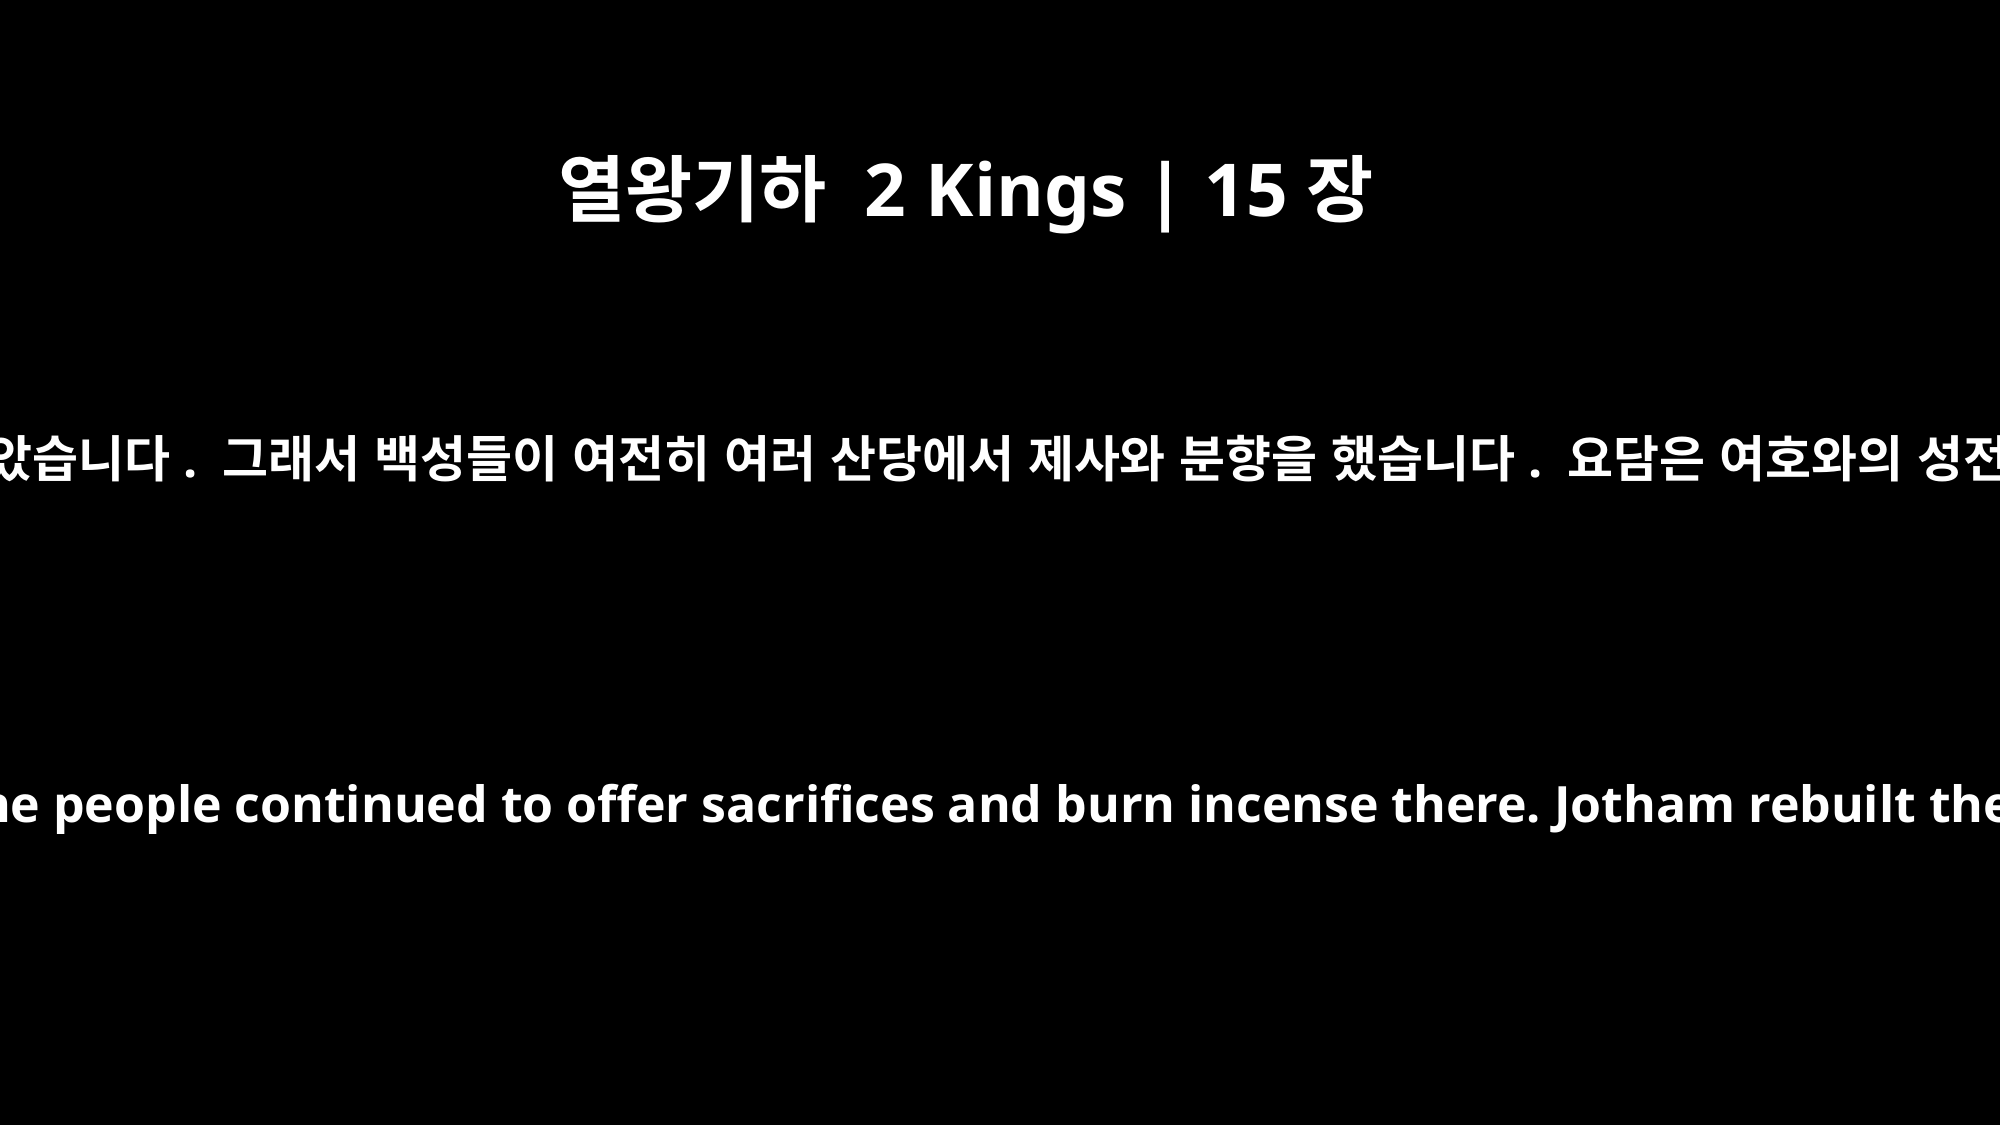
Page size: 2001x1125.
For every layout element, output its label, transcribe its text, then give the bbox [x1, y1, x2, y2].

text_box 열왕기하 2 Kings | 15장 [543, 136, 1389, 239]
text_box 35 그러나 산당들을 없애지는 않았습니다. 그래서 백성들이 여전히 여러 산당에서 제사와 분향을 했습니다. 요담은 여호와의 성전의 윗문을 건축했습니다. [0, 359, 2000, 495]
text_box The high places, however, were not removed; the people continued to offer sacrifices and burn incense there. Jotham rebuilt the Upper Gate of the temple of the LORD. [0, 764, 2000, 840]
